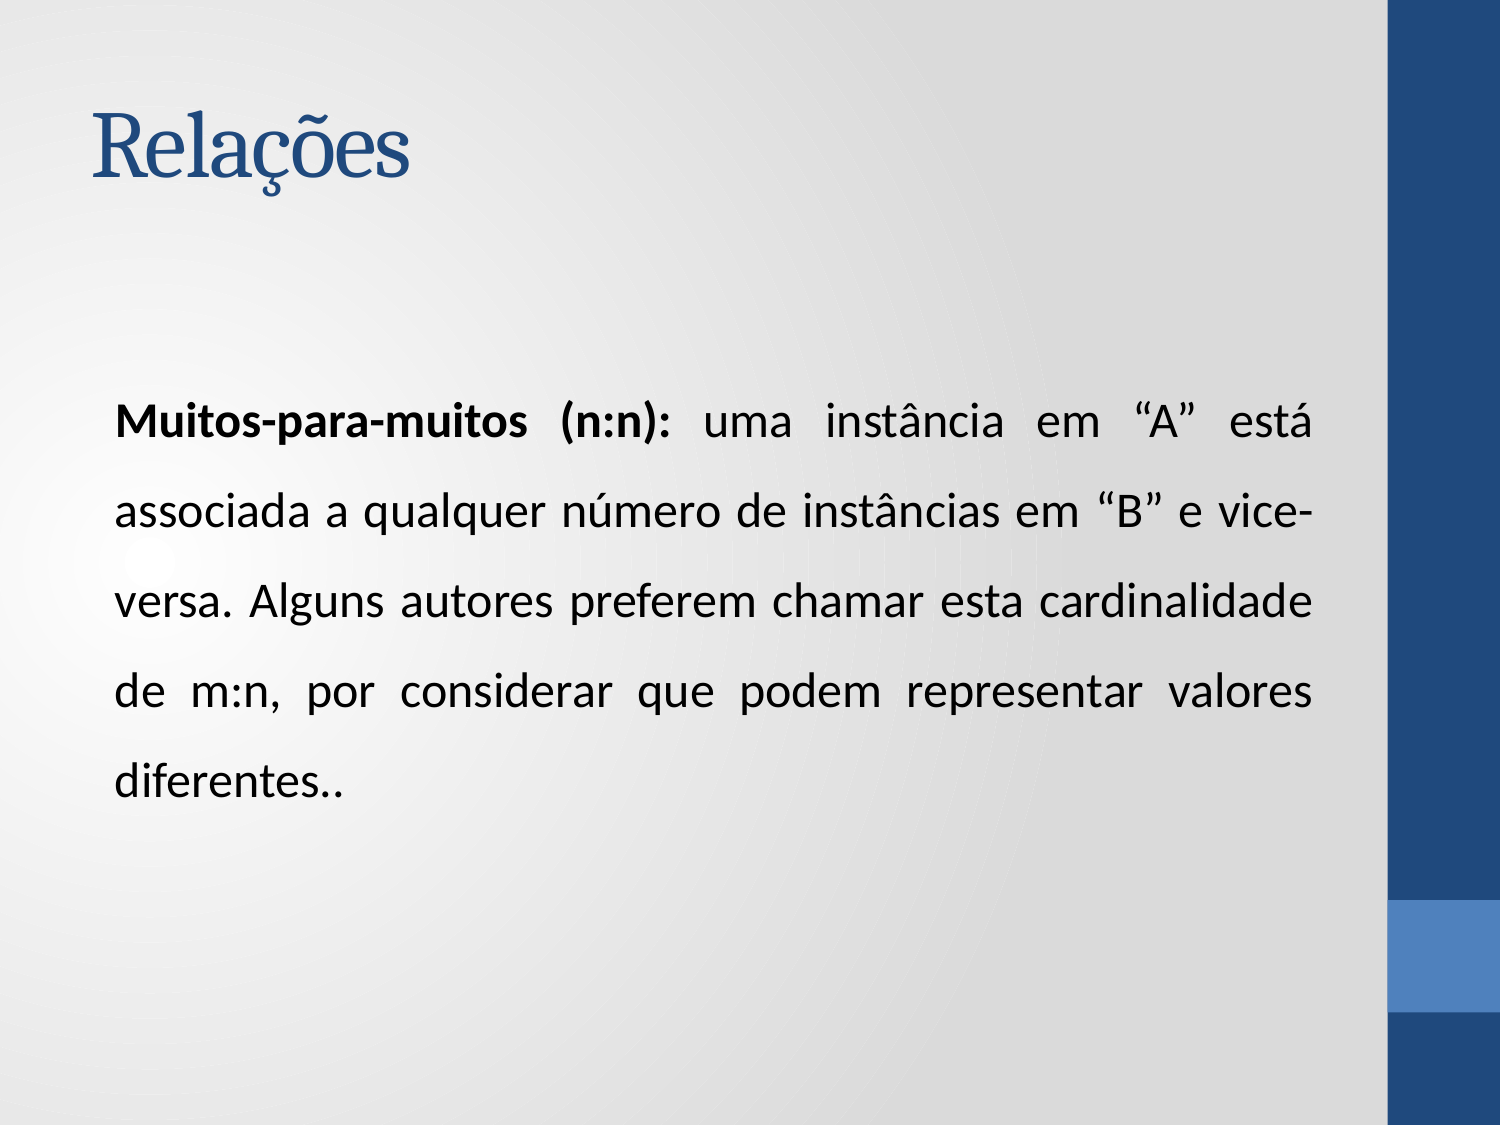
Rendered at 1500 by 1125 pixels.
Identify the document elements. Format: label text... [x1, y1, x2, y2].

text_box Muitos-para-muitos (n:n): uma instância em “A” está associada a qualquer número de instâncias em “B” e vice-versa. Alguns autores preferem chamar esta cardinalidade de m:n, por considerar que podem representar valores diferentes.. [100, 349, 1329, 815]
title Relações [75, 45, 1325, 233]
